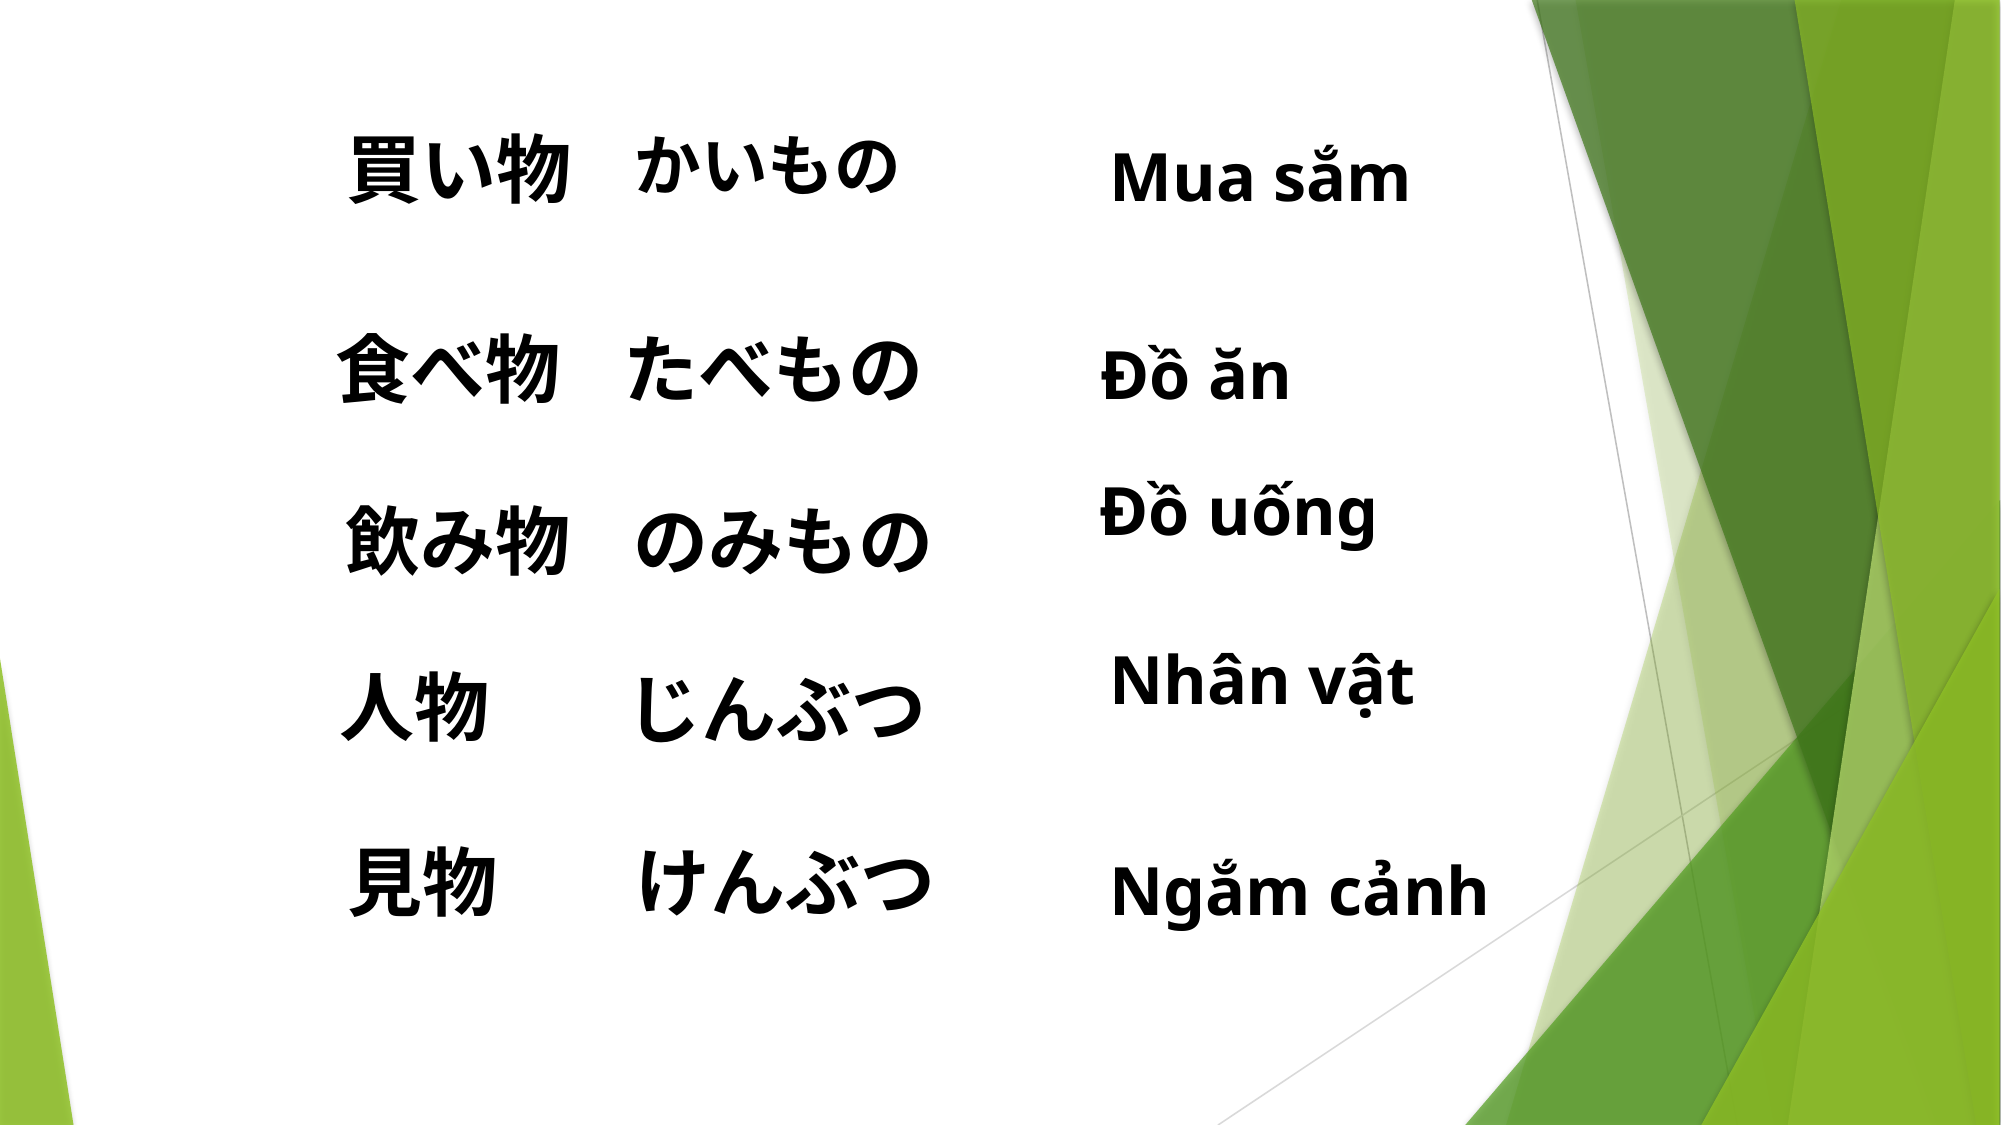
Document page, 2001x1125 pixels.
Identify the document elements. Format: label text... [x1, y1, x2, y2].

text_box のみもの [618, 497, 1013, 594]
text_box 飲み物 [330, 497, 603, 594]
text_box 買い物 [331, 125, 604, 222]
text_box じんぶつ [611, 665, 1064, 762]
text_box たべもの [609, 325, 1085, 421]
text_box Đồ uống [1084, 461, 1479, 556]
text_box けんぶつ [621, 838, 1016, 934]
text_box 見物 [332, 838, 605, 934]
text_box Mua sắm [1094, 87, 1507, 223]
text_box Ngắm cảnh [1094, 801, 1547, 936]
text_box かいもの [619, 125, 1014, 213]
text_box 人物 [324, 663, 597, 759]
text_box 食べ物 [320, 325, 593, 421]
text_box Đồ ăn [1085, 285, 1671, 421]
text_box Nhân vật [1094, 630, 1547, 726]
